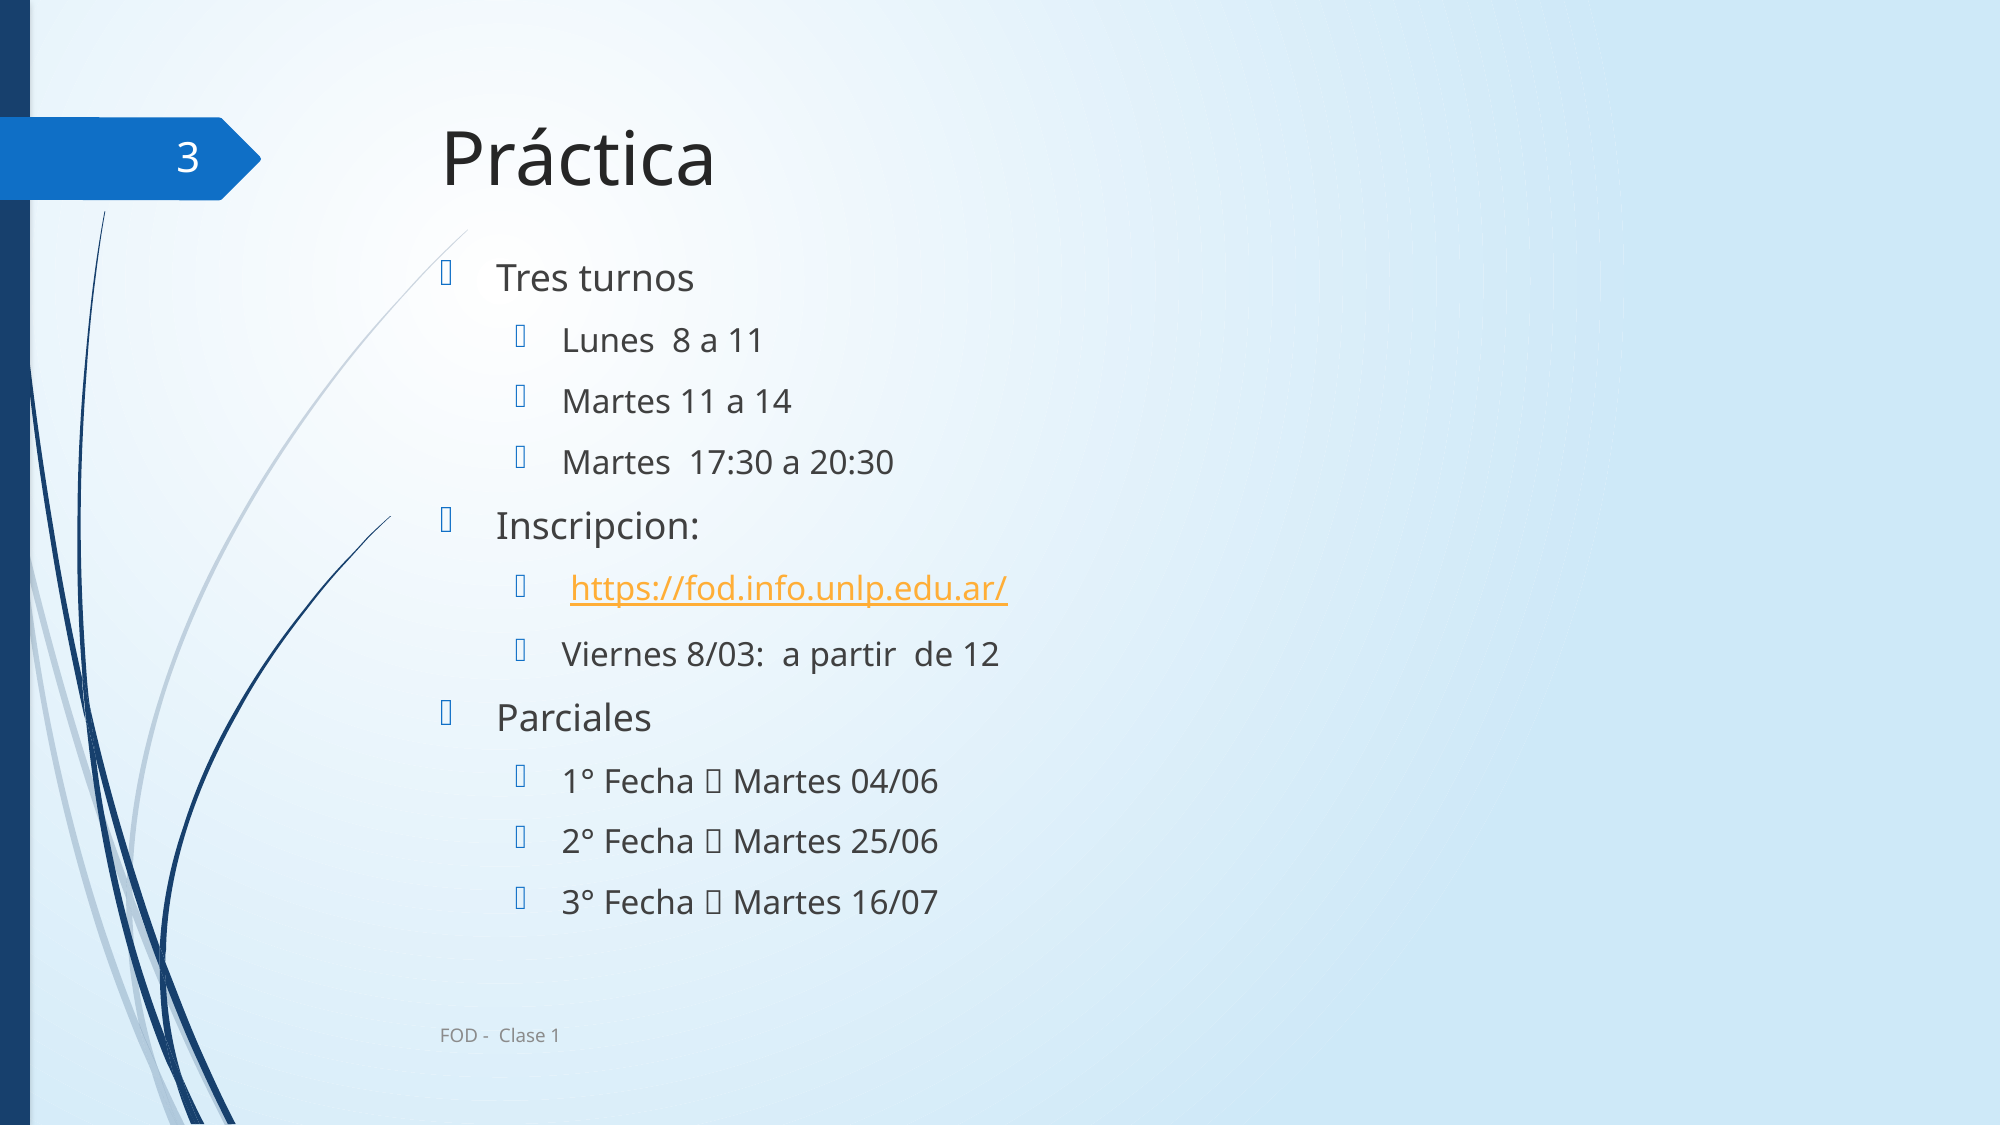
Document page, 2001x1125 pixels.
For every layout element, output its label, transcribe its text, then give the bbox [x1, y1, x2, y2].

title Práctica [425, 102, 1888, 246]
slide_number 3 [87, 129, 216, 190]
footer FOD - Clase 1 [424, 1006, 1675, 1067]
list Tres turnos Lunes 8 a 11 Martes 11 a 14 Martes 17:30 a 20:30 Inscripcion: https://fod.info.unlp.edu.ar/ Viernes 8/03: a partir de 12 Parciales 1° Fecha  Martes 04/06 2° Fecha  Martes 25/06 3° Fecha  Martes 16/07 [424, 246, 1888, 970]
